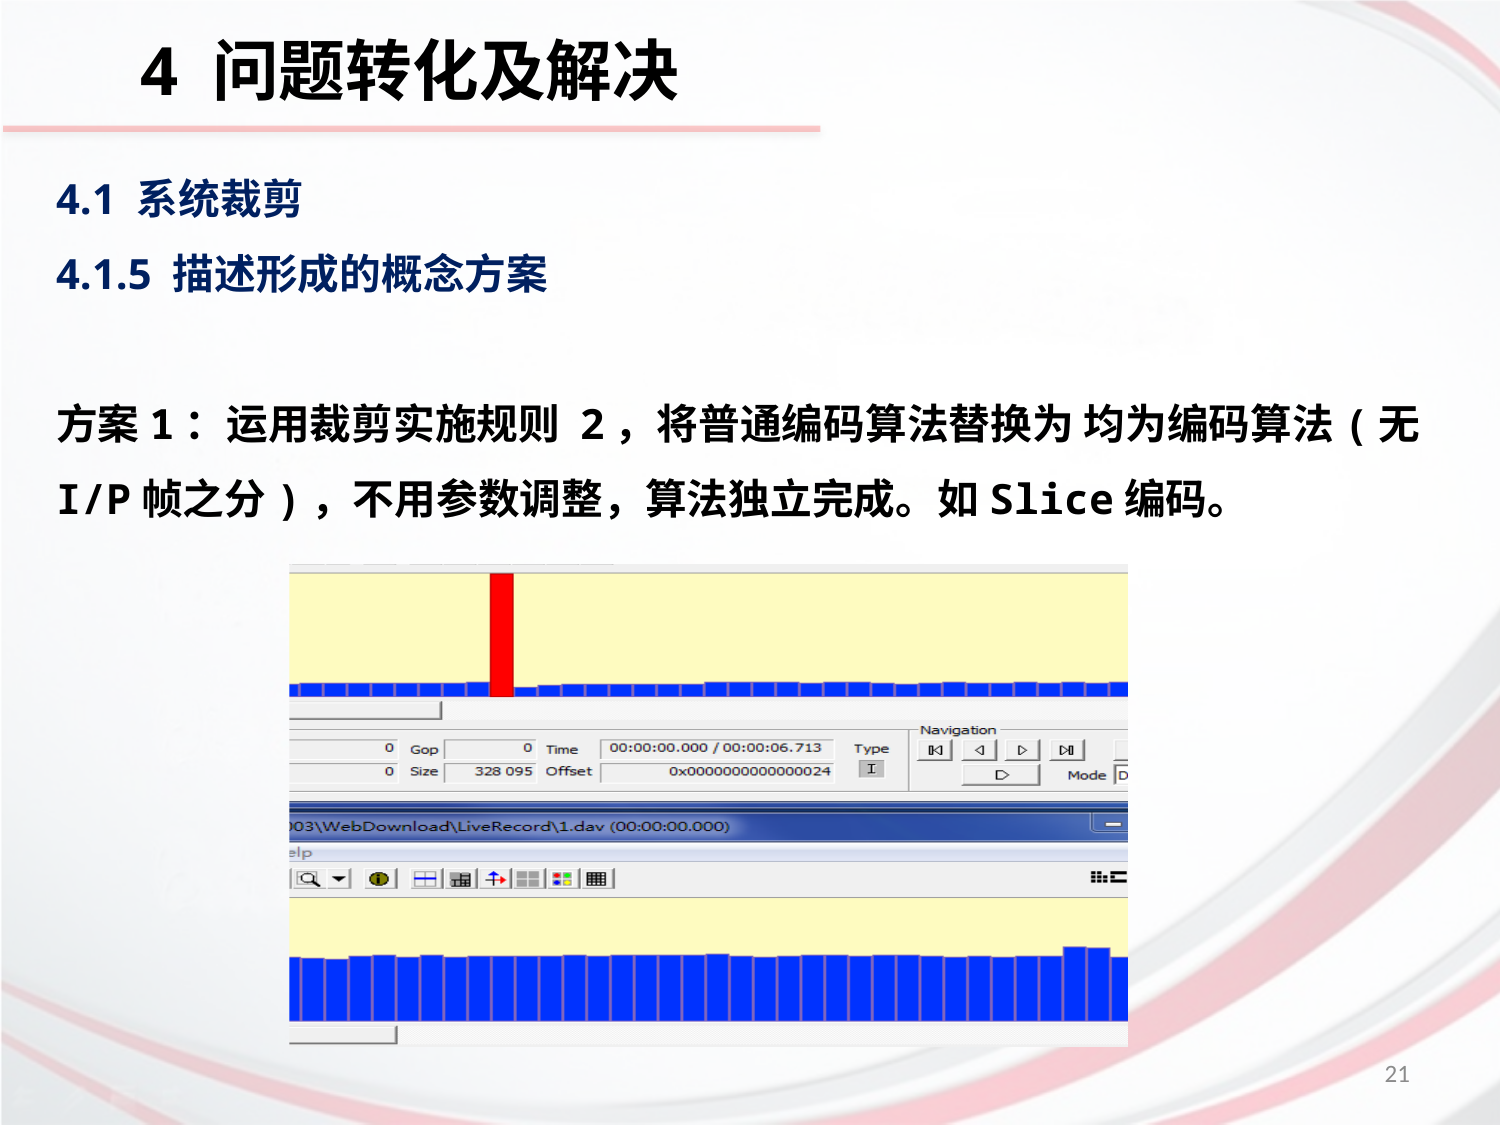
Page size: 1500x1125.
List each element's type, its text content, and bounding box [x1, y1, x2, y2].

text_box 4.1 系统裁剪 4.1.5 描述形成的概念方案 方案1：运用裁剪实施规则 2，将普通编码算法替换为 均为编码算法(无I/P帧之分)，不用参数调整，算法独立完成。如Slice编码。 [56, 155, 1445, 969]
slide_number 21 [1074, 1042, 1425, 1103]
picture [288, 564, 1129, 1048]
text_box 4 问题转化及解决 [15, 38, 807, 101]
